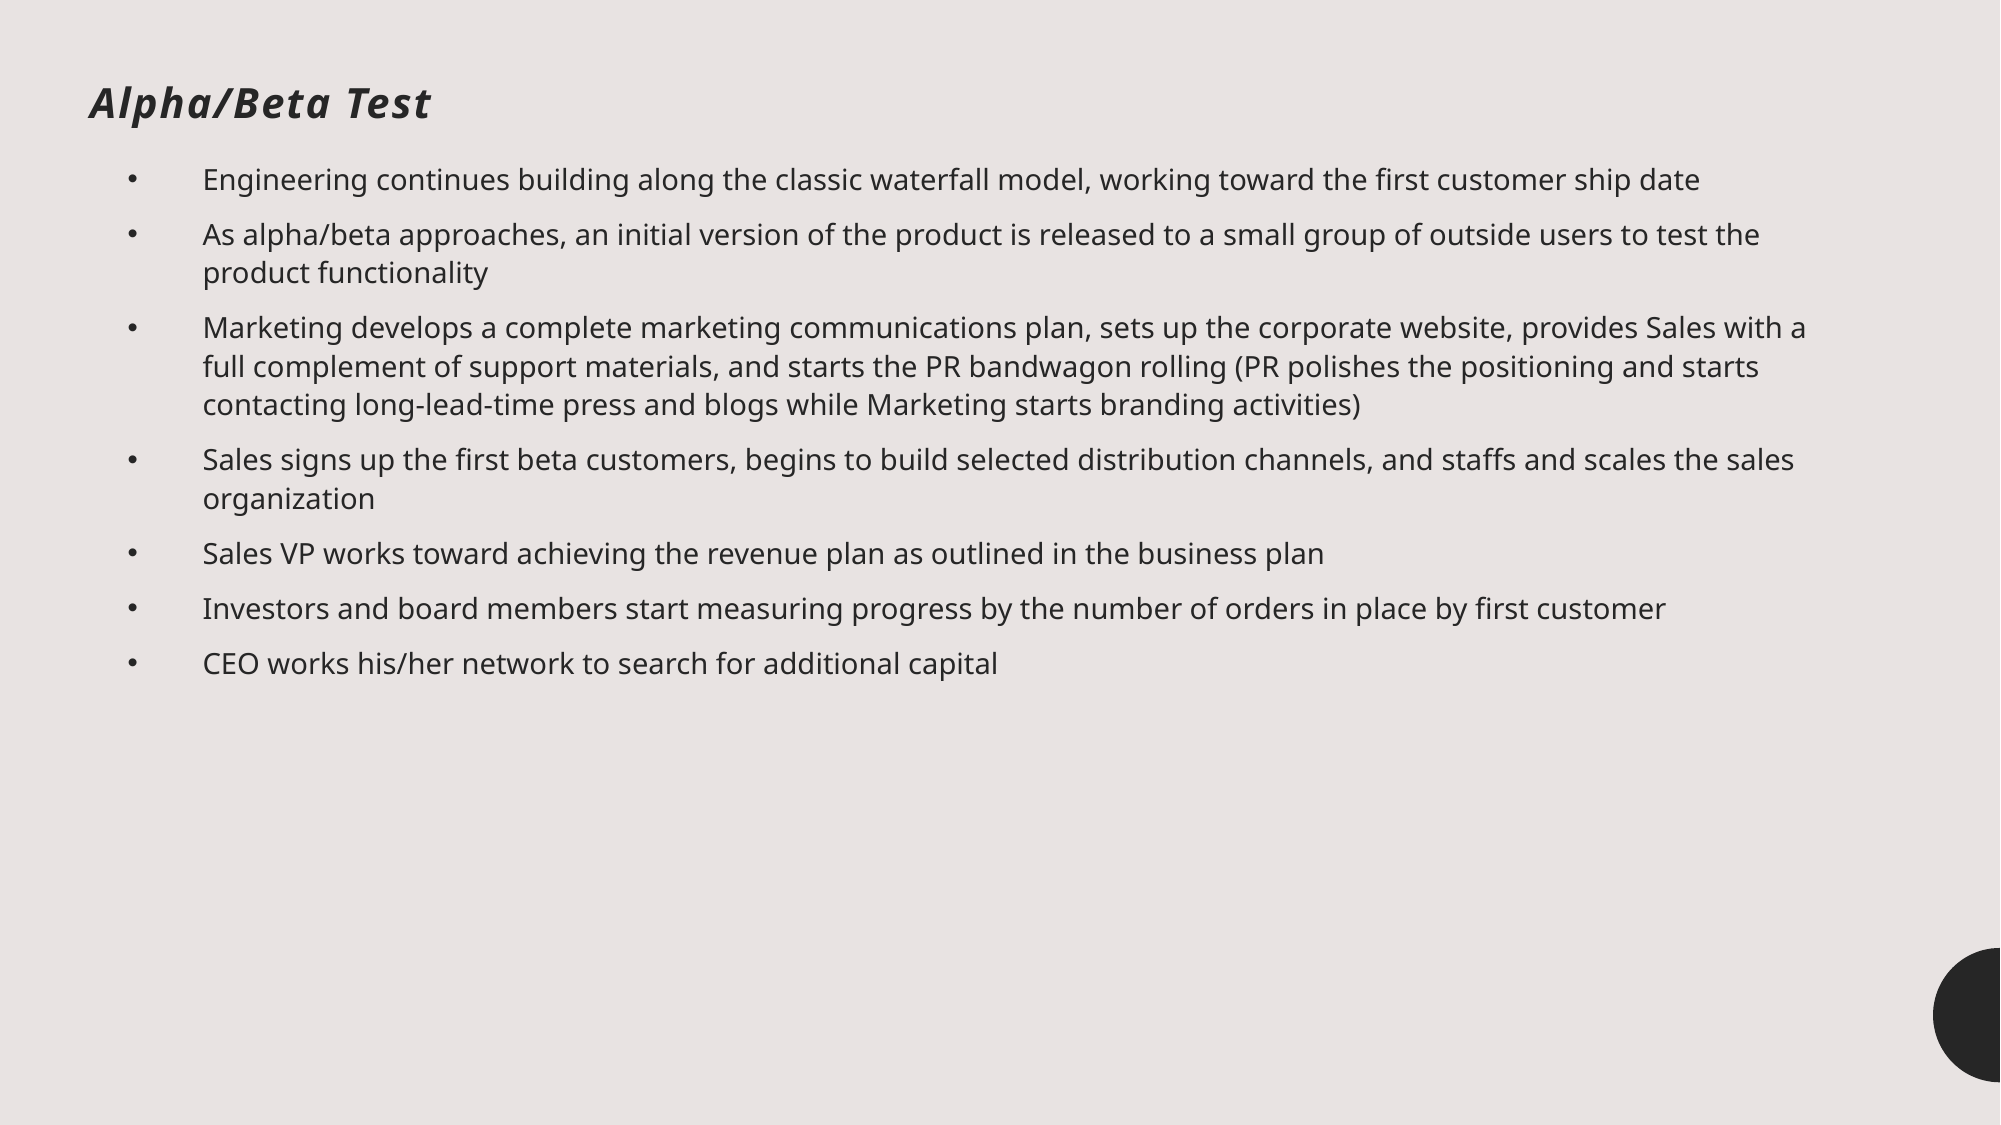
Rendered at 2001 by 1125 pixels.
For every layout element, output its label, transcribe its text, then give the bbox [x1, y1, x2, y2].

title Alpha/Beta Test [75, 75, 1800, 139]
list Engineering continues building along the classic waterfall model, working toward the first customer ship date As alpha/beta approaches, an initial version of the product is released to a small group of outside users to test the product functionality Marketing develops a complete marketing communications plan, sets up the corporate website, provides Sales with a full complement of support materials, and starts the PR bandwagon rolling (PR polishes the positioning and starts contacting long-lead-time press and blogs while Marketing starts branding activities) Sales signs up the first beta customers, begins to build selected distribution channels, and staffs and scales the sales organization Sales VP works toward achieving the revenue plan as outlined in the business plan Investors and board members start measuring progress by the number of orders in place by first customer CEO works his/her network to search for additional capital [112, 149, 1838, 1024]
